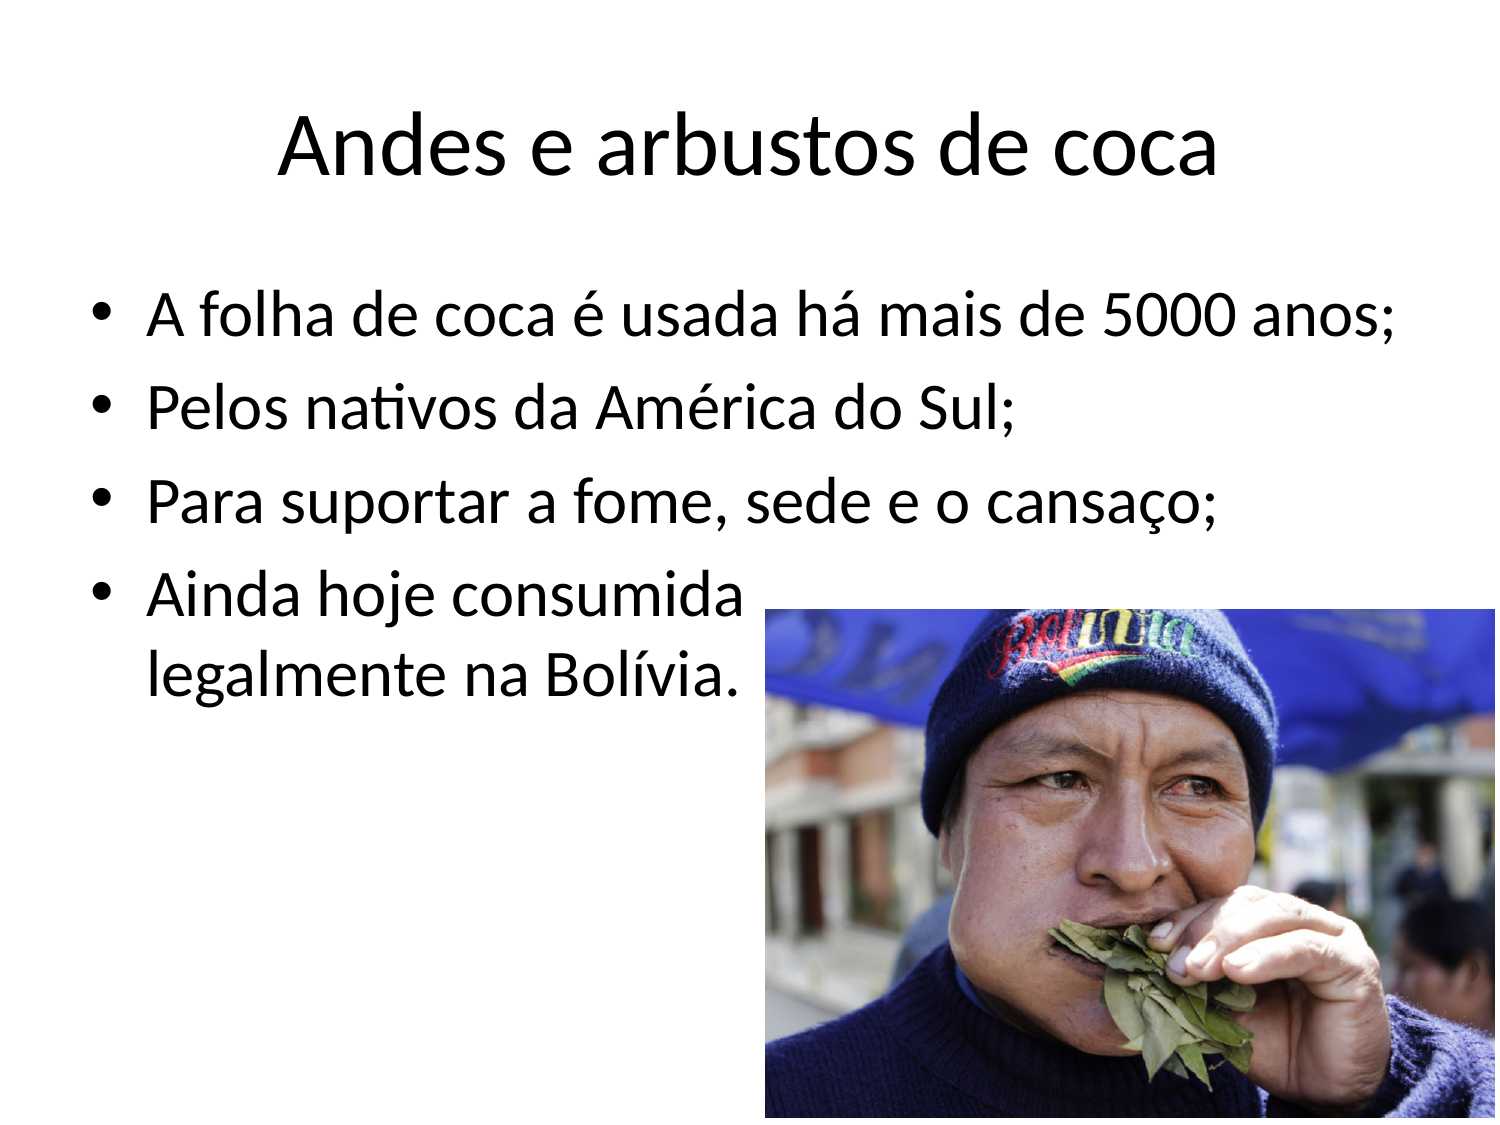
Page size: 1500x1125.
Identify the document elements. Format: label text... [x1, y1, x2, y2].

list A folha de coca é usada há mais de 5000 anos; Pelos nativos da América do Sul; Para suportar a fome, sede e o cansaço; Ainda hoje consumida legalmente na Bolívia. [75, 262, 1425, 1005]
picture [765, 609, 1495, 1118]
title Andes e arbustos de coca [75, 45, 1425, 233]
